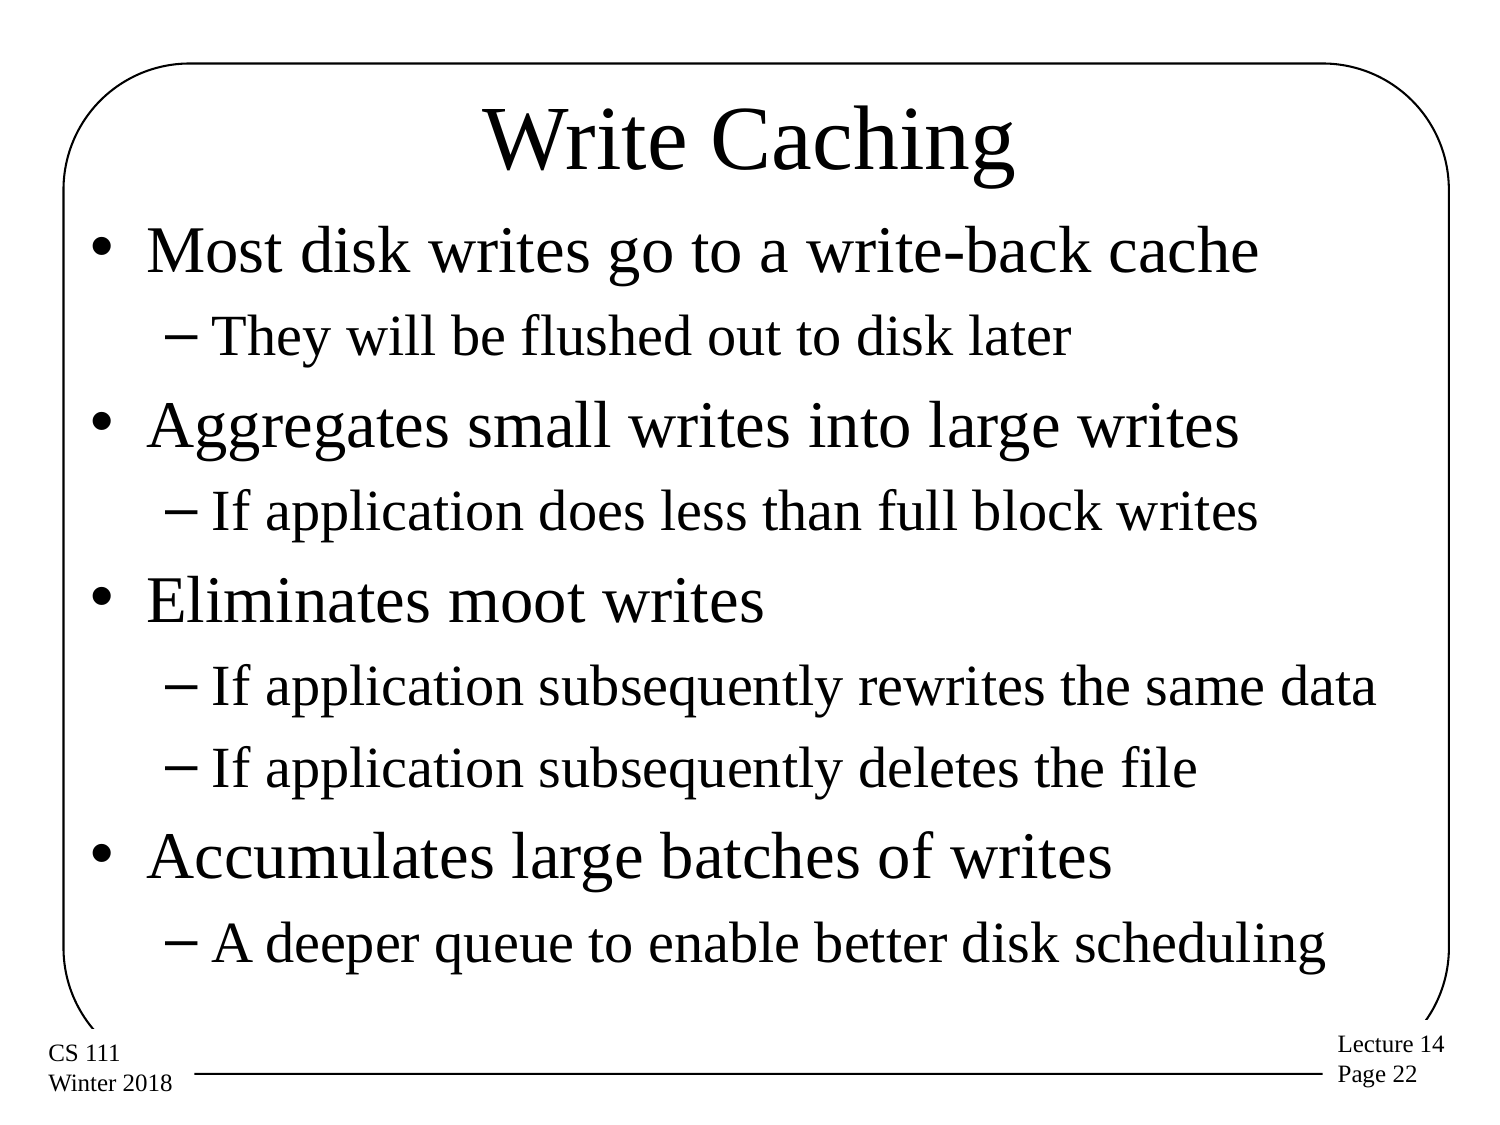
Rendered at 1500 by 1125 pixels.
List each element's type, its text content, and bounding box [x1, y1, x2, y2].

list Most disk writes go to a write-back cache They will be flushed out to disk later Aggregates small writes into large writes If application does less than full block writes Eliminates moot writes If application subsequently rewrites the same data If application subsequently deletes the file Accumulates large batches of writes A deeper queue to enable better disk scheduling [74, 197, 1426, 941]
title Write Caching [74, 38, 1426, 197]
